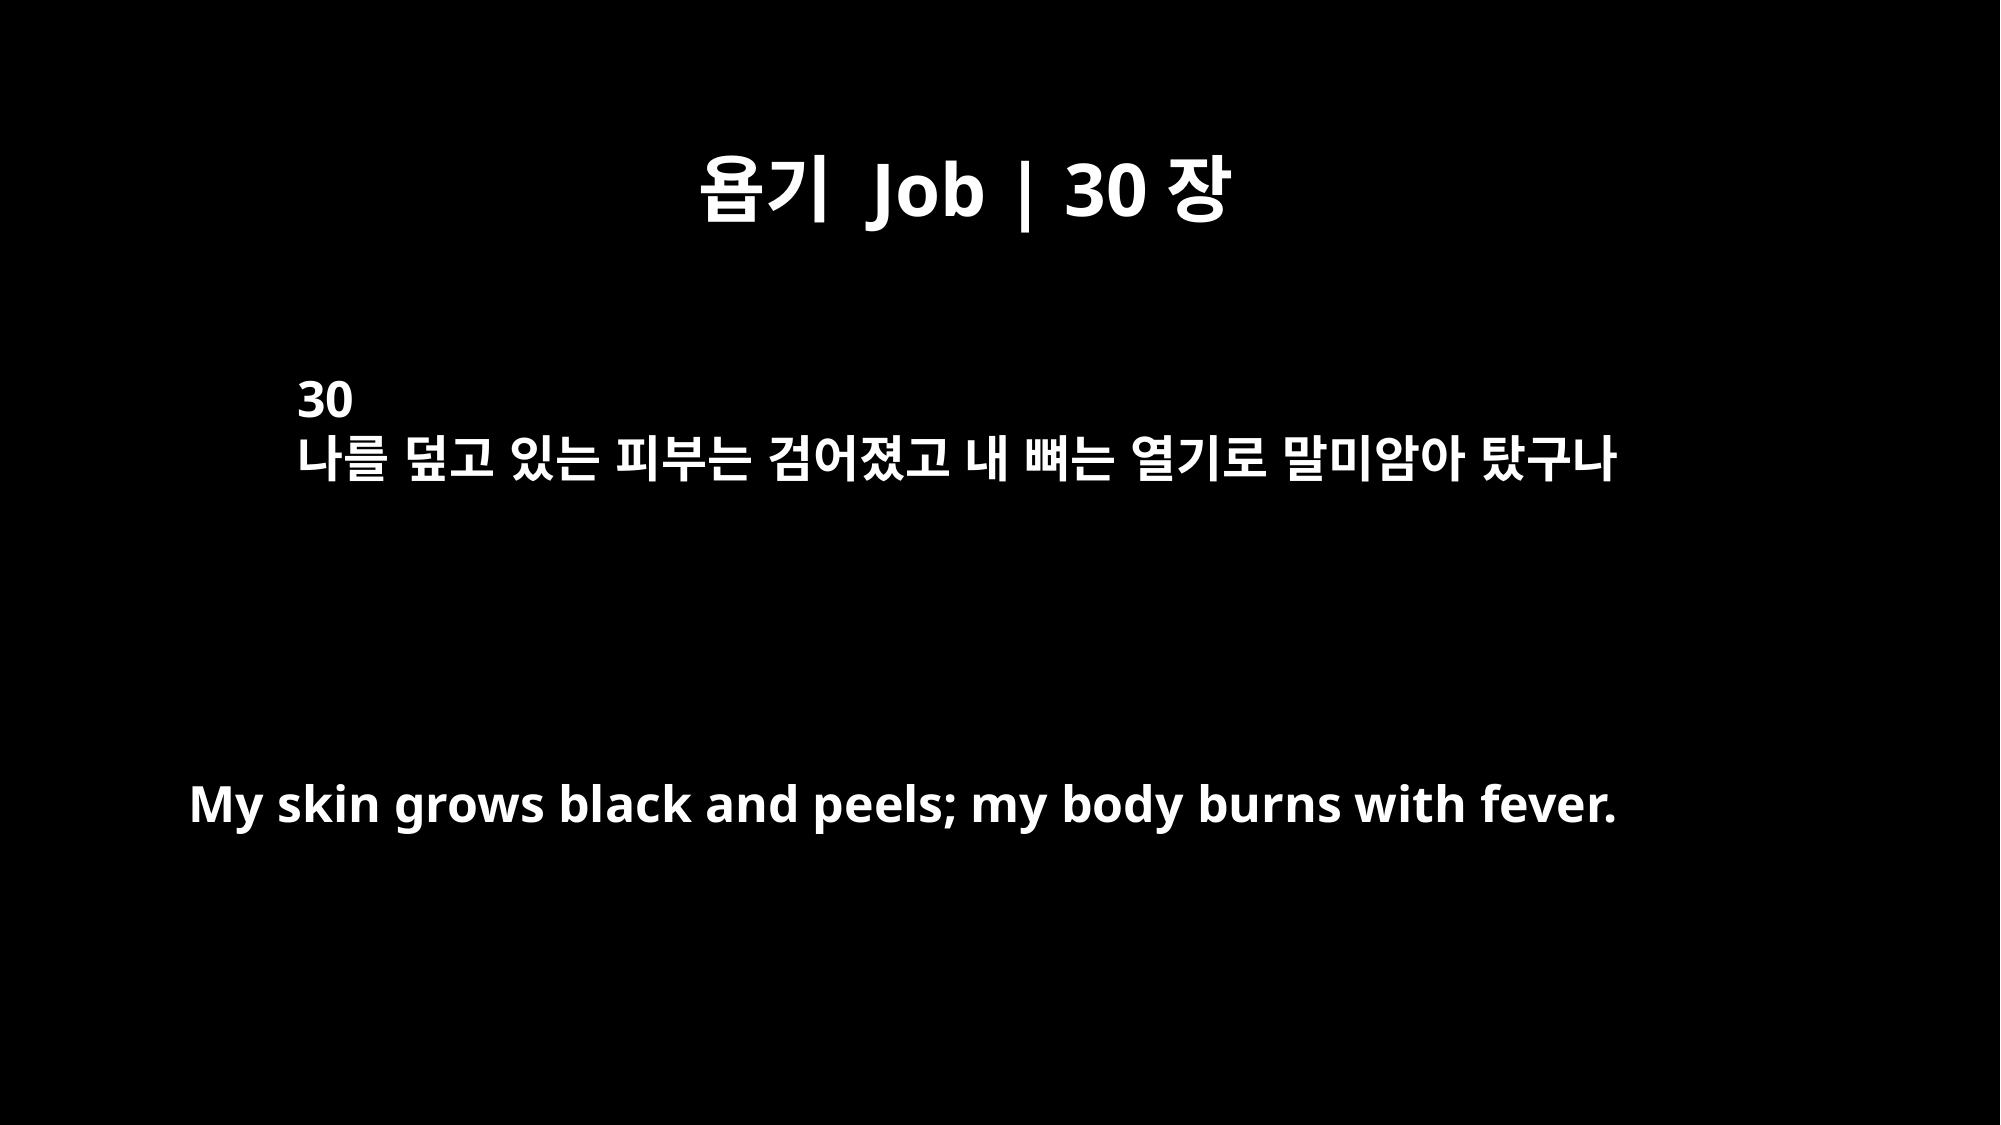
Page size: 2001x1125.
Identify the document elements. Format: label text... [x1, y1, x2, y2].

text_box 욥기 Job | 30장 [683, 136, 1249, 239]
text_box My skin grows black and peels; my body burns with fever. [173, 764, 1634, 840]
text_box 30 나를 덮고 있는 피부는 검어졌고 내 뼈는 열기로 말미암아 탔구나 [282, 359, 1635, 495]
